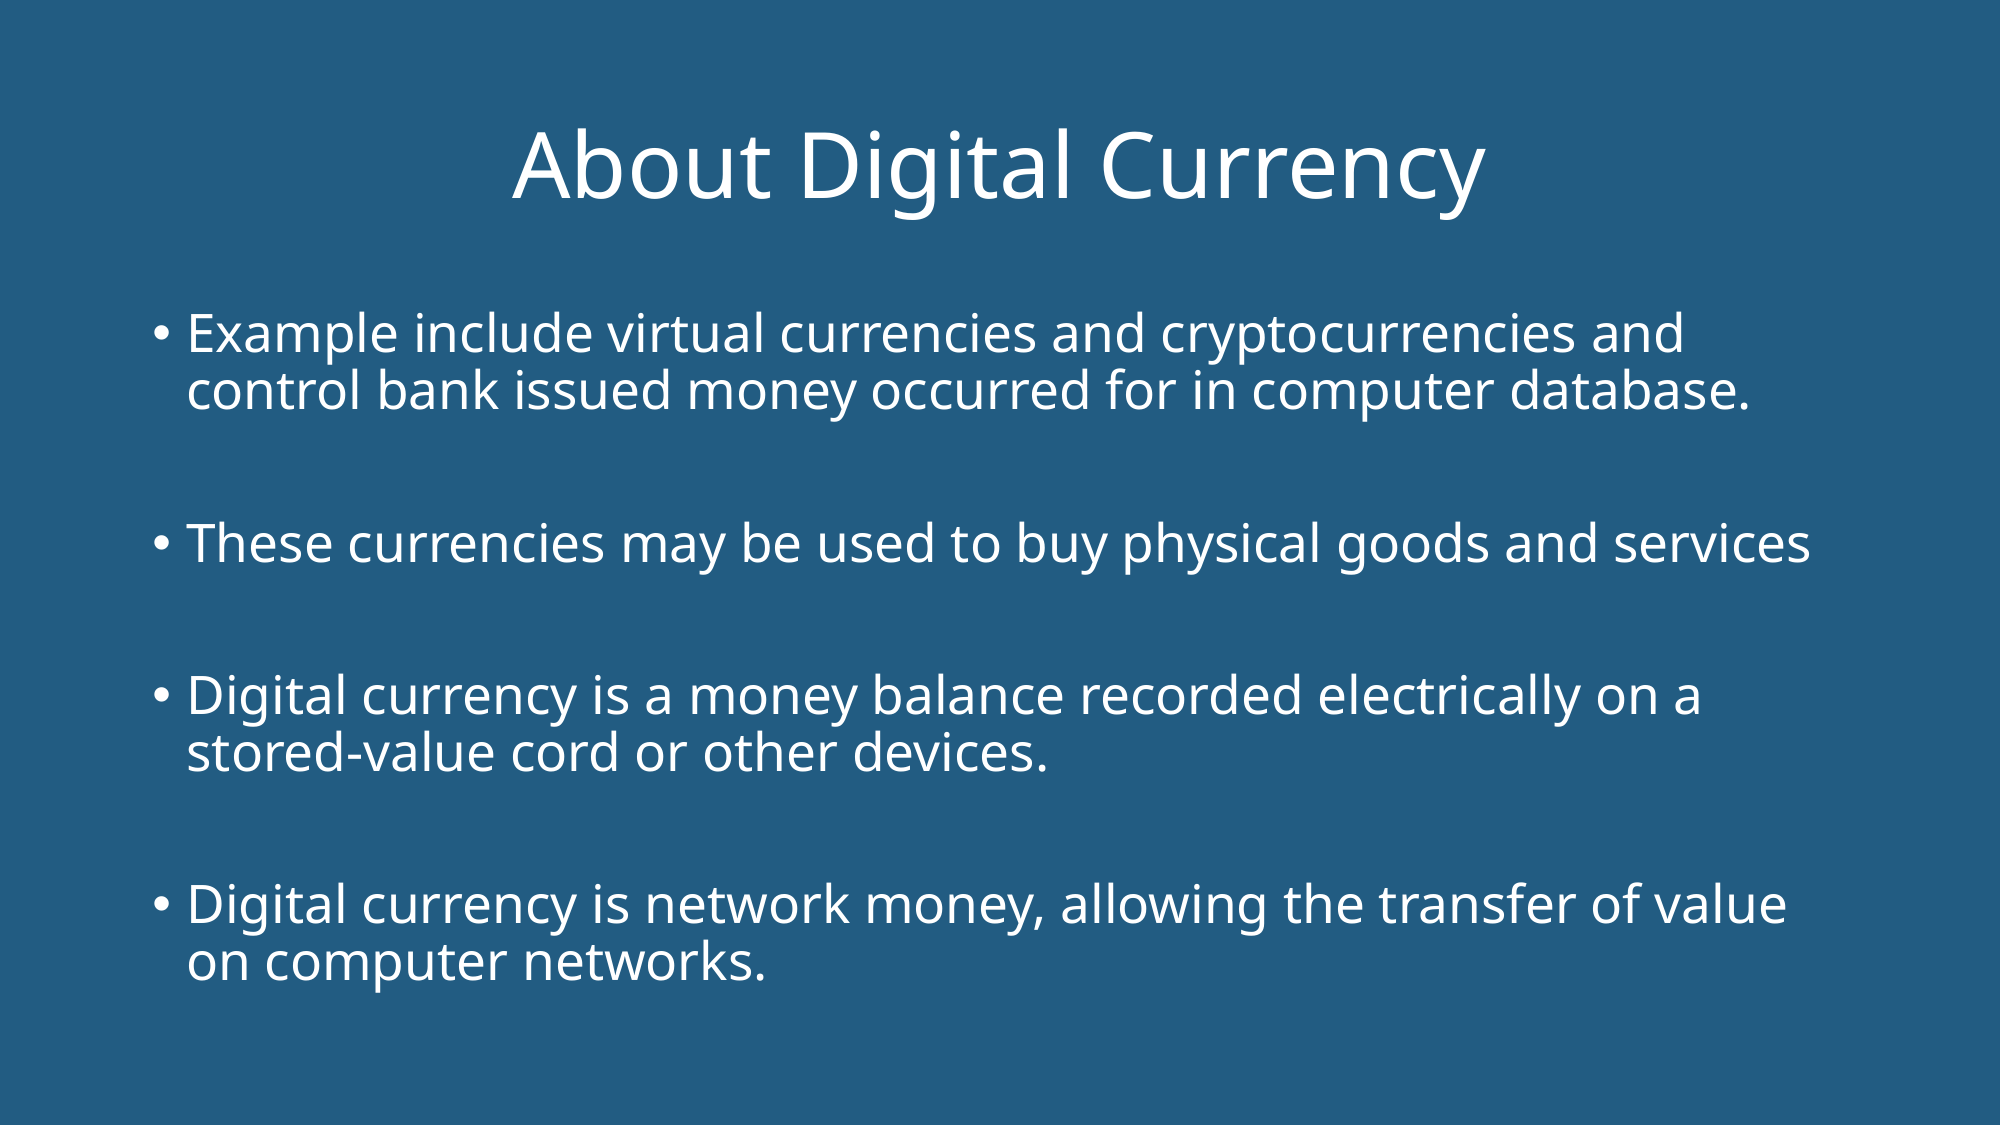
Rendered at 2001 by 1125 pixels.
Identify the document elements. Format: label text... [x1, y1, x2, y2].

list Example include virtual currencies and cryptocurrencies and control bank issued money occurred for in computer database. These currencies may be used to buy physical goods and services Digital currency is a money balance recorded electrically on a stored-value cord or other devices. Digital currency is network money, allowing the transfer of value on computer networks. [137, 299, 1863, 1014]
title About Digital Currency [137, 59, 1863, 278]
